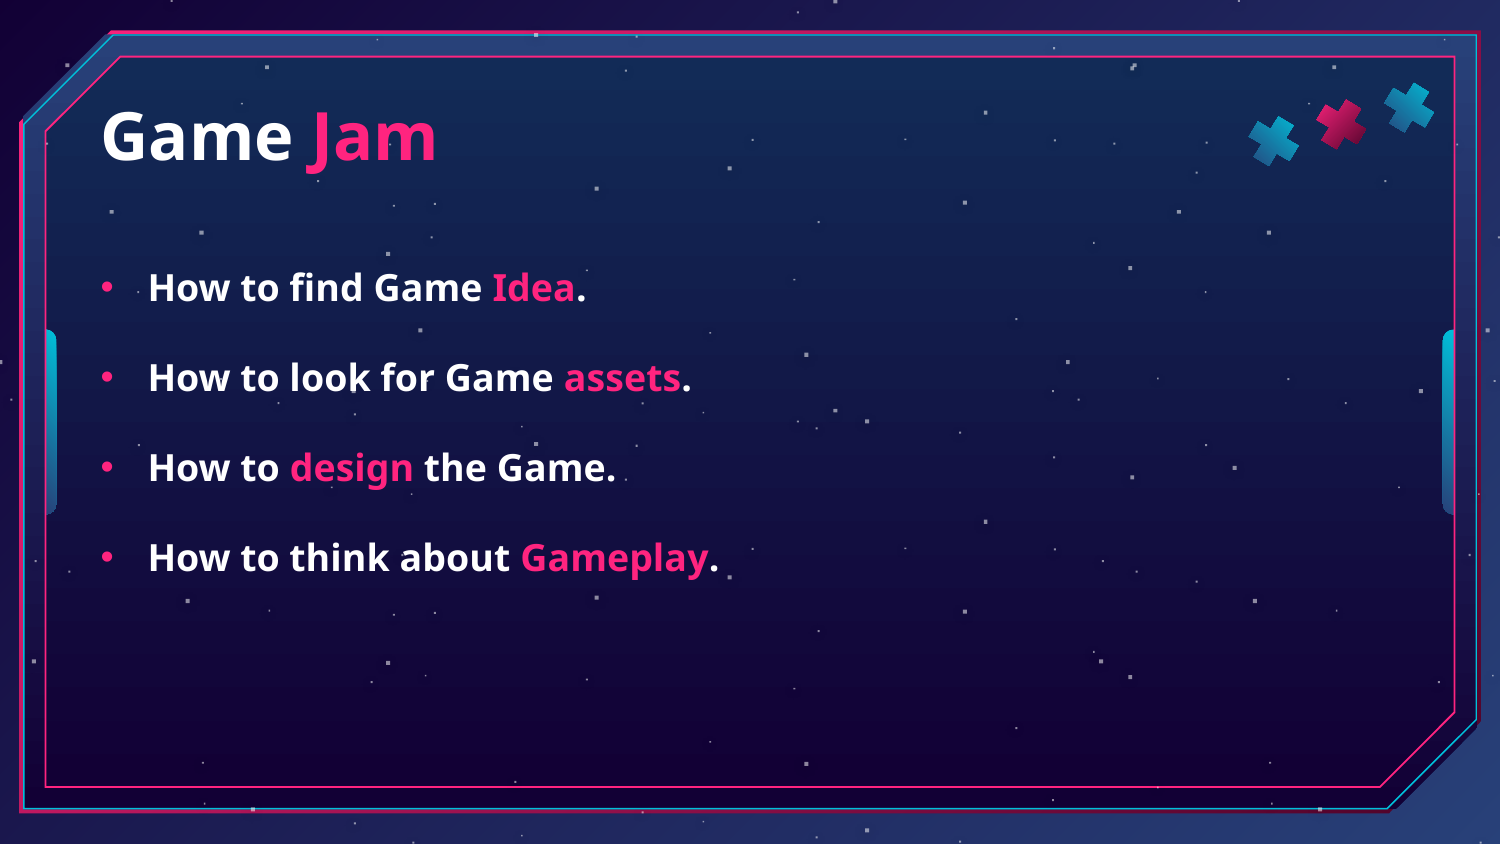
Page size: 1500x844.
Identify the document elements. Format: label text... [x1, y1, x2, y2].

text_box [1248, 101, 1435, 148]
title Game Jam [85, 78, 981, 206]
text_box How to find Game Idea. How to look for Game assets. How to design the Game. How to think about Gameplay. [85, 249, 1369, 675]
